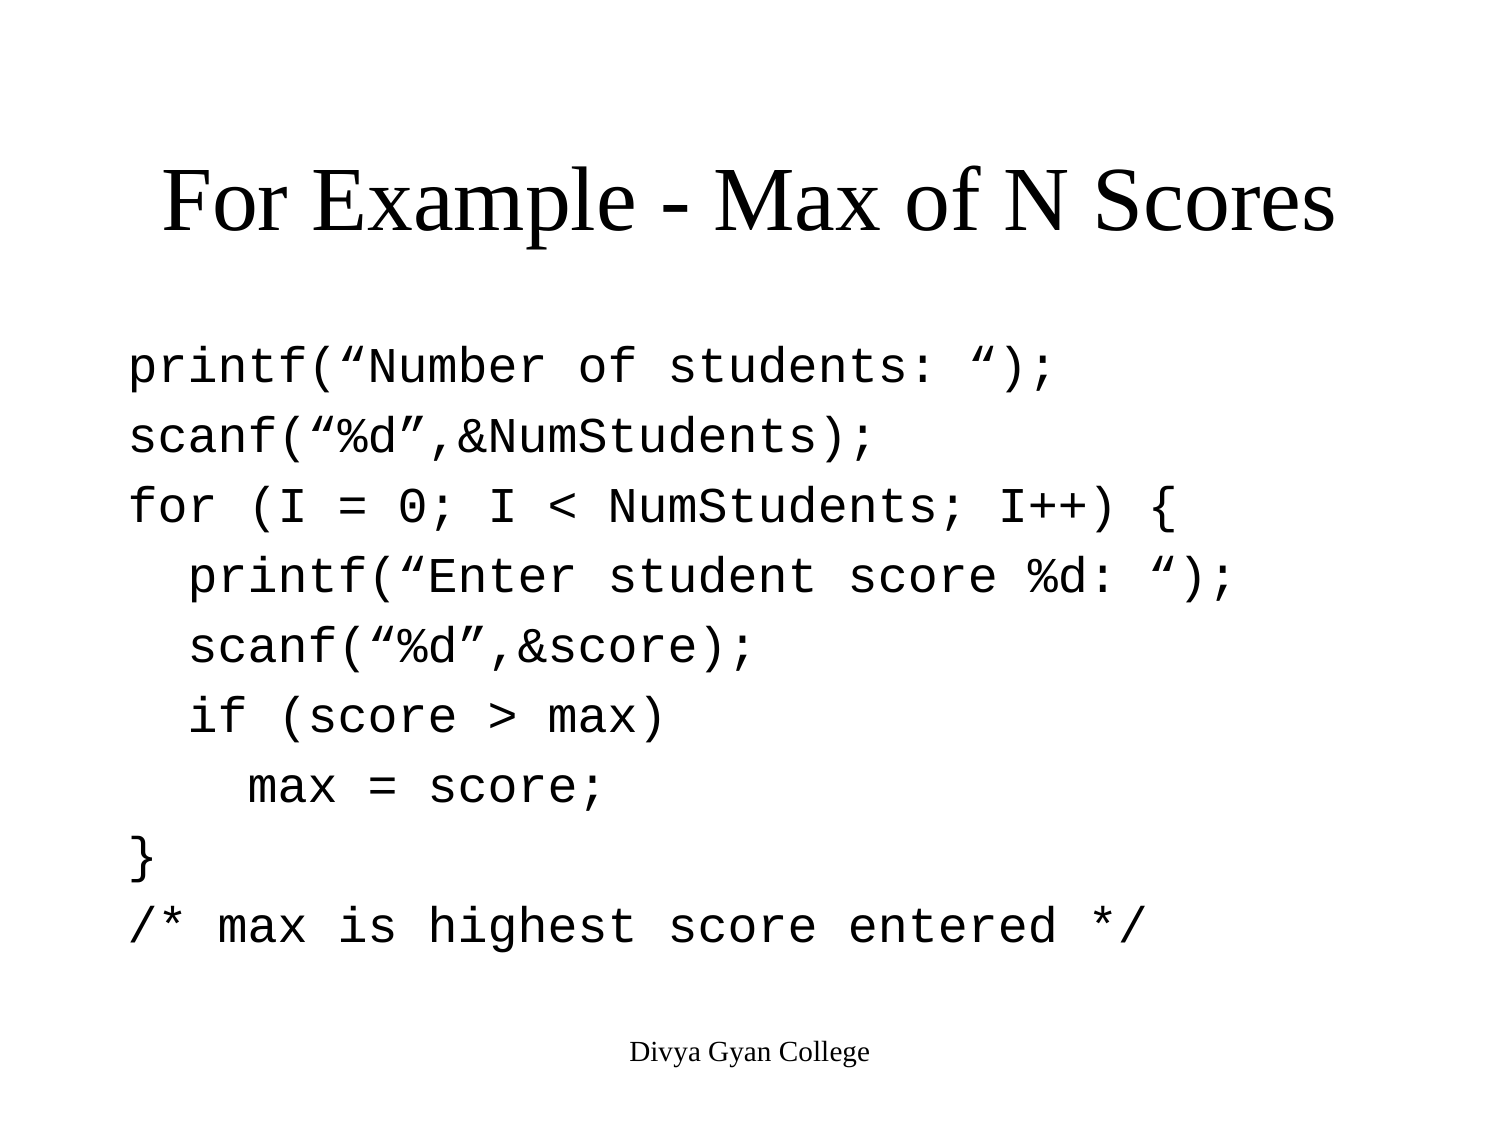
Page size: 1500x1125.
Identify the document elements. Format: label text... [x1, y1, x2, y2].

footer Divya Gyan College [512, 1025, 988, 1100]
list printf(“Number of students: “); scanf(“%d”,&NumStudents); for (I = 0; I < NumStudents; I++) { printf(“Enter student score %d: “); scanf(“%d”,&score); if (score > max) max = score; } /* max is highest score entered */ [112, 324, 1388, 1000]
title For Example - Max of N Scores [112, 99, 1388, 288]
